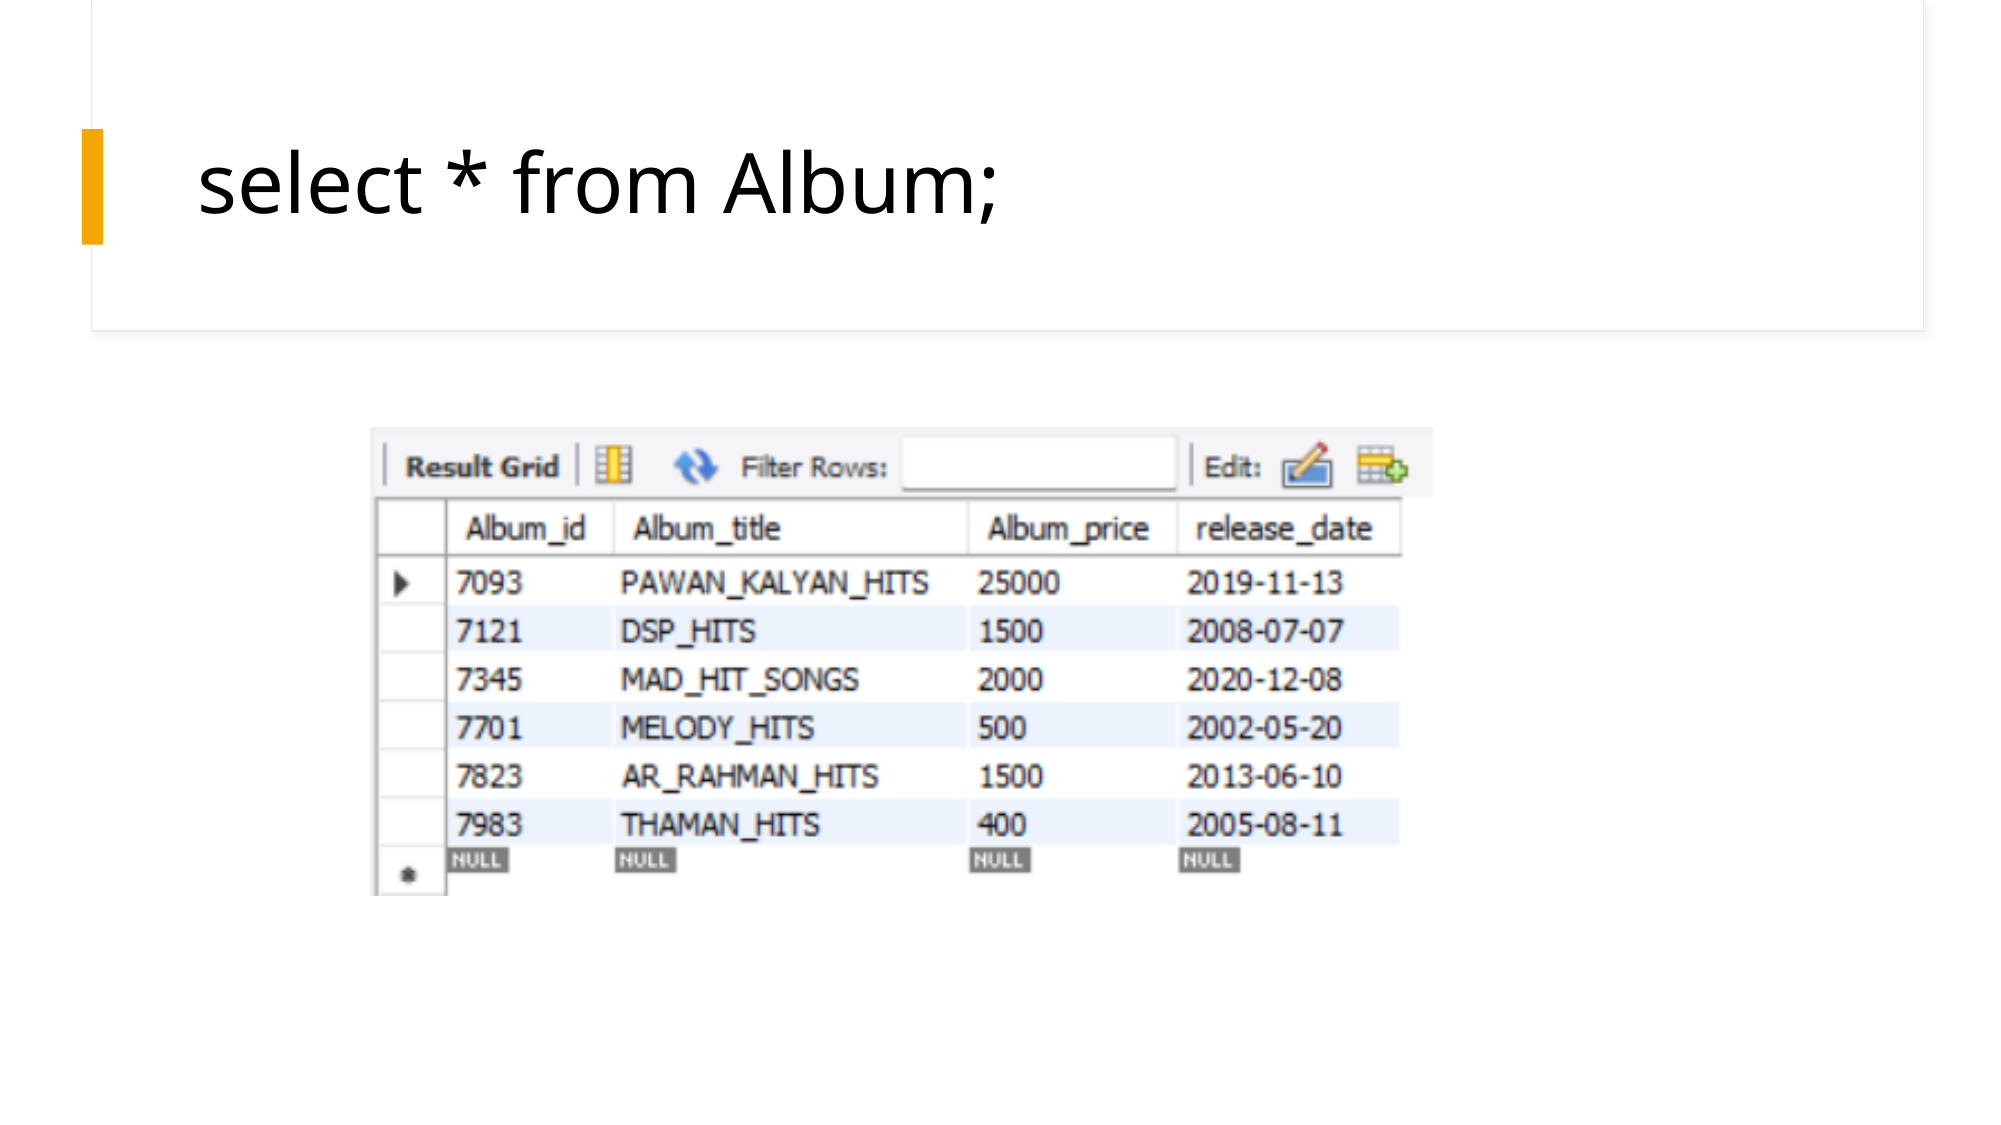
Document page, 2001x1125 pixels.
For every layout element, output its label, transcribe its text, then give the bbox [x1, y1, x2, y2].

title select * from Album; [183, 90, 1851, 284]
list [370, 427, 1433, 896]
